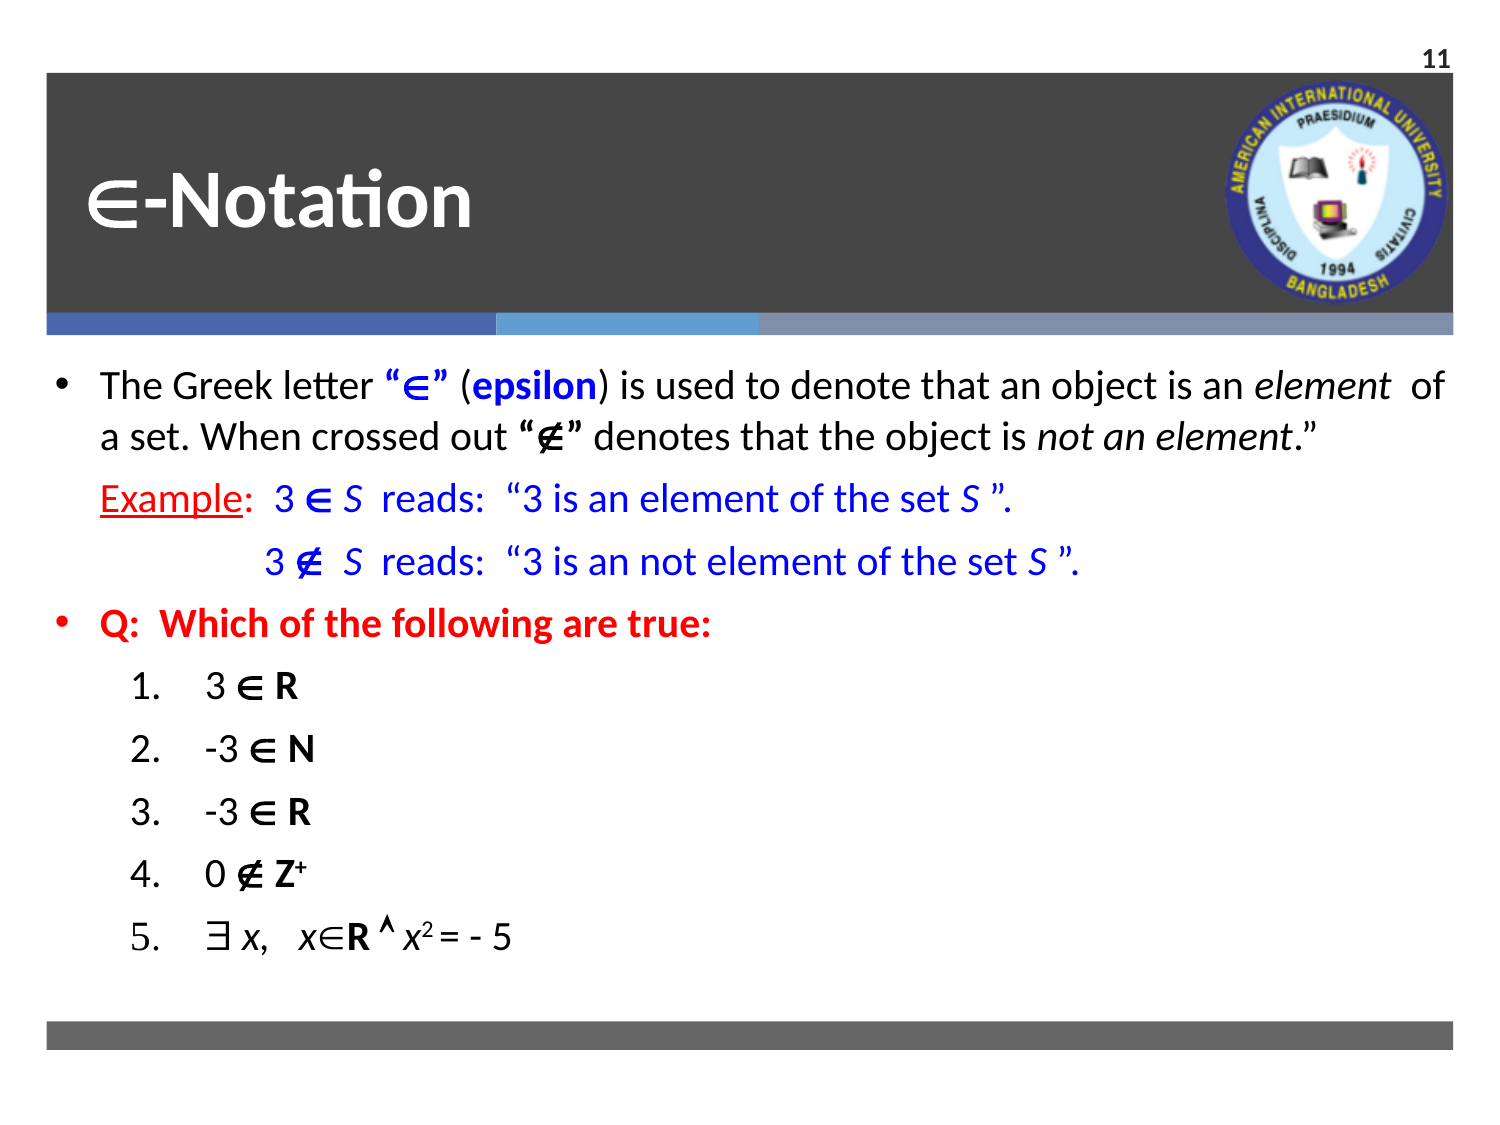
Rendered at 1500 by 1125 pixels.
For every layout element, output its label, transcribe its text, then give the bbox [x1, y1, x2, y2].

text_box The Greek letter “” (epsilon) is used to denote that an object is an element of a set. When crossed out “” denotes that the object is not an element.” Example: 3  S reads: “3 is an element of the set S ”. 3  S reads: “3 is an not element of the set S ”. Q: Which of the following are true: 3  R -3  N -3  R 0  Z+  x, xR  x2 = - 5 [40, 350, 1466, 966]
slide_number 11 [1362, 27, 1466, 87]
title -Notation [69, 73, 1351, 253]
picture [1220, 75, 1454, 310]
